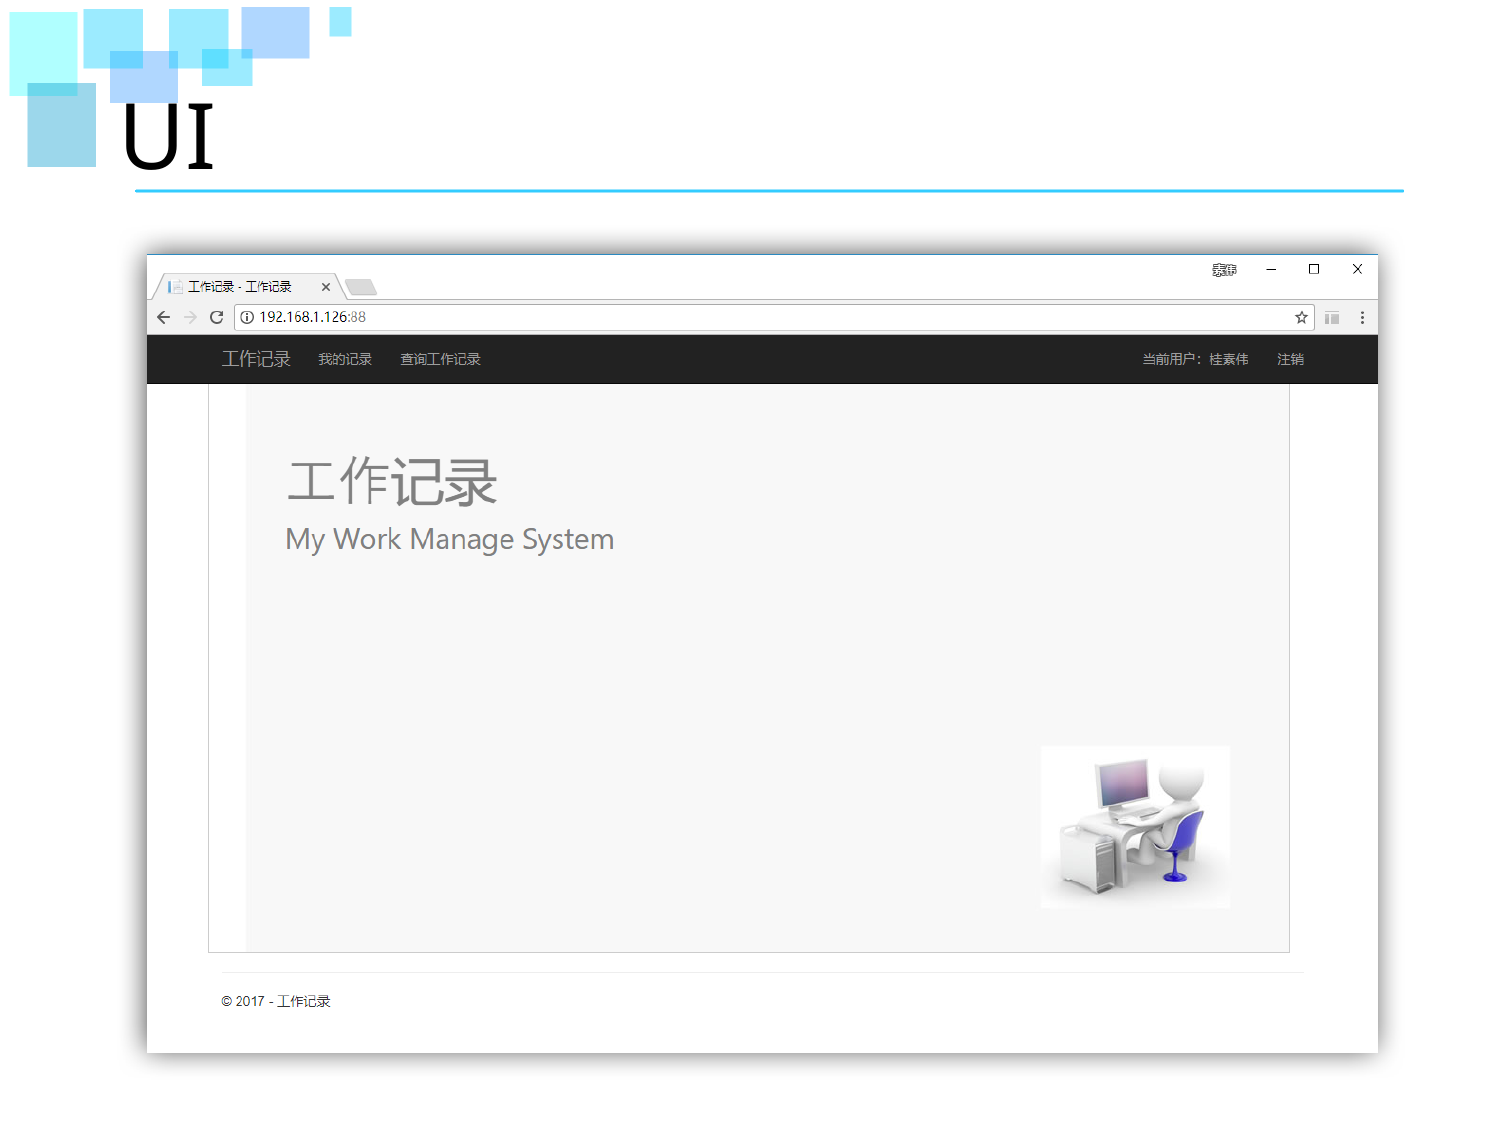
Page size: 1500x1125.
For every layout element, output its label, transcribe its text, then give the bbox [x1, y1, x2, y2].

picture [0, 0, 1500, 1125]
title UI [103, 59, 1397, 220]
